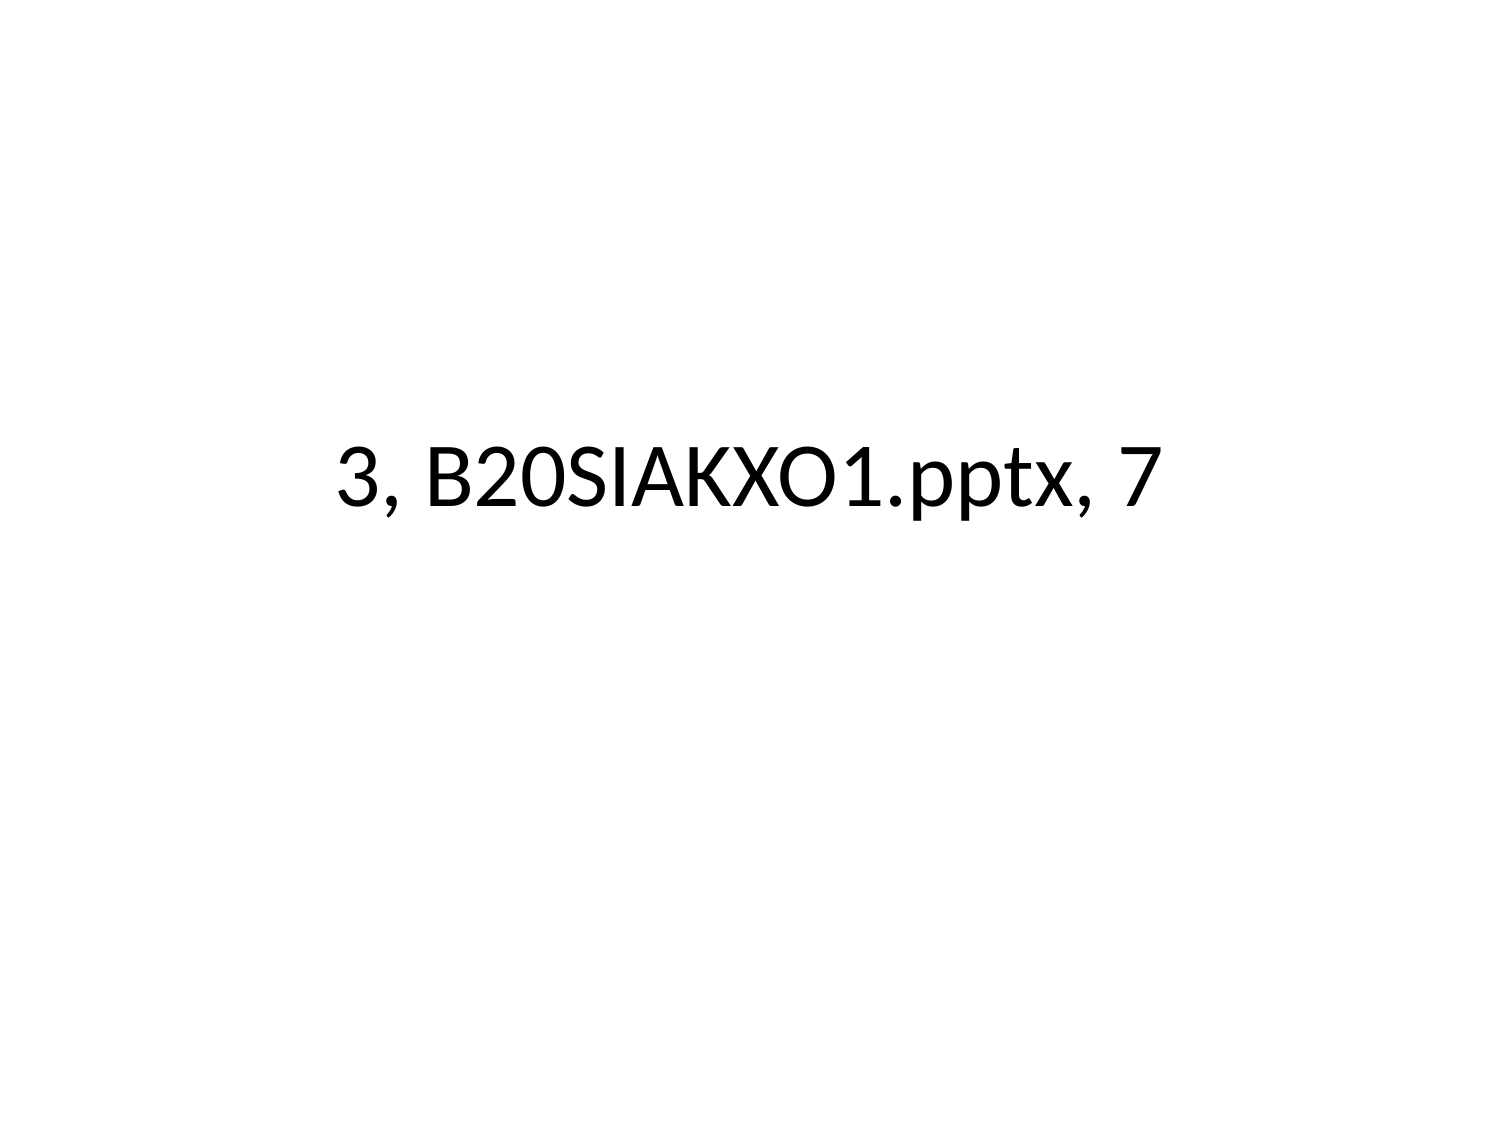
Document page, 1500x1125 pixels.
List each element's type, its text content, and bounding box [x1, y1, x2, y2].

title 3, B20SIAKXO1.pptx, 7 [112, 349, 1388, 591]
